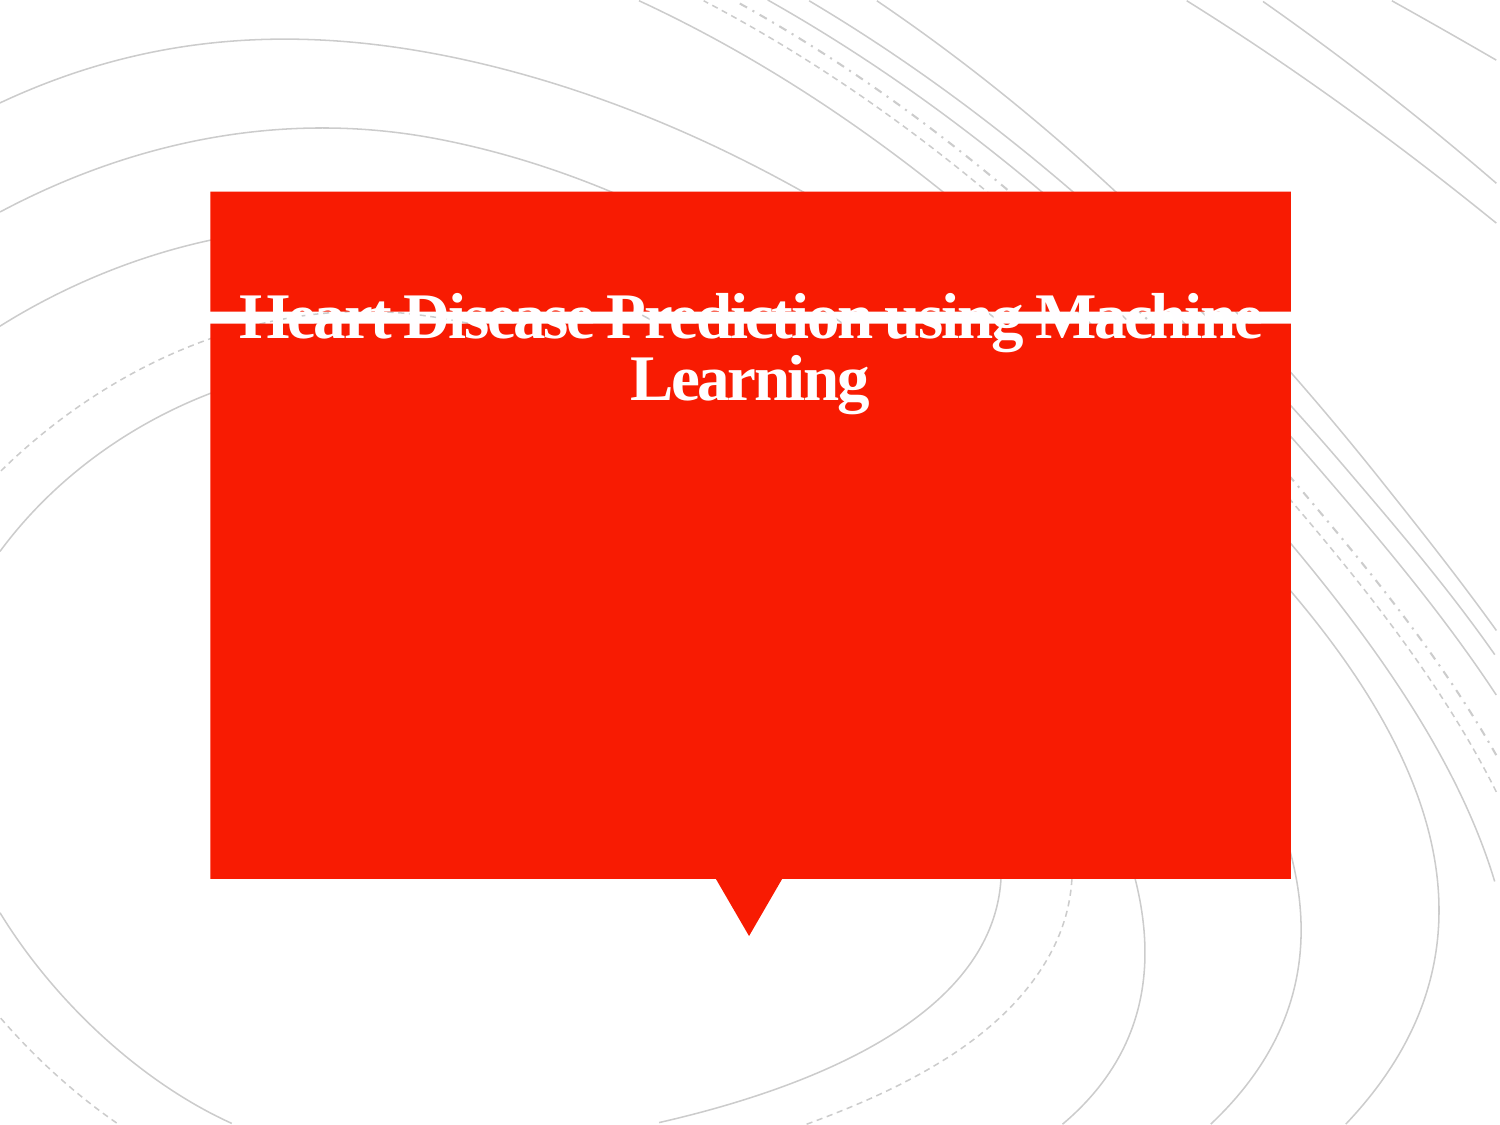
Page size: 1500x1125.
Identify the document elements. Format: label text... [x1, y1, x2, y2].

title Heart Disease Prediction using Machine Learning [112, 249, 1388, 492]
